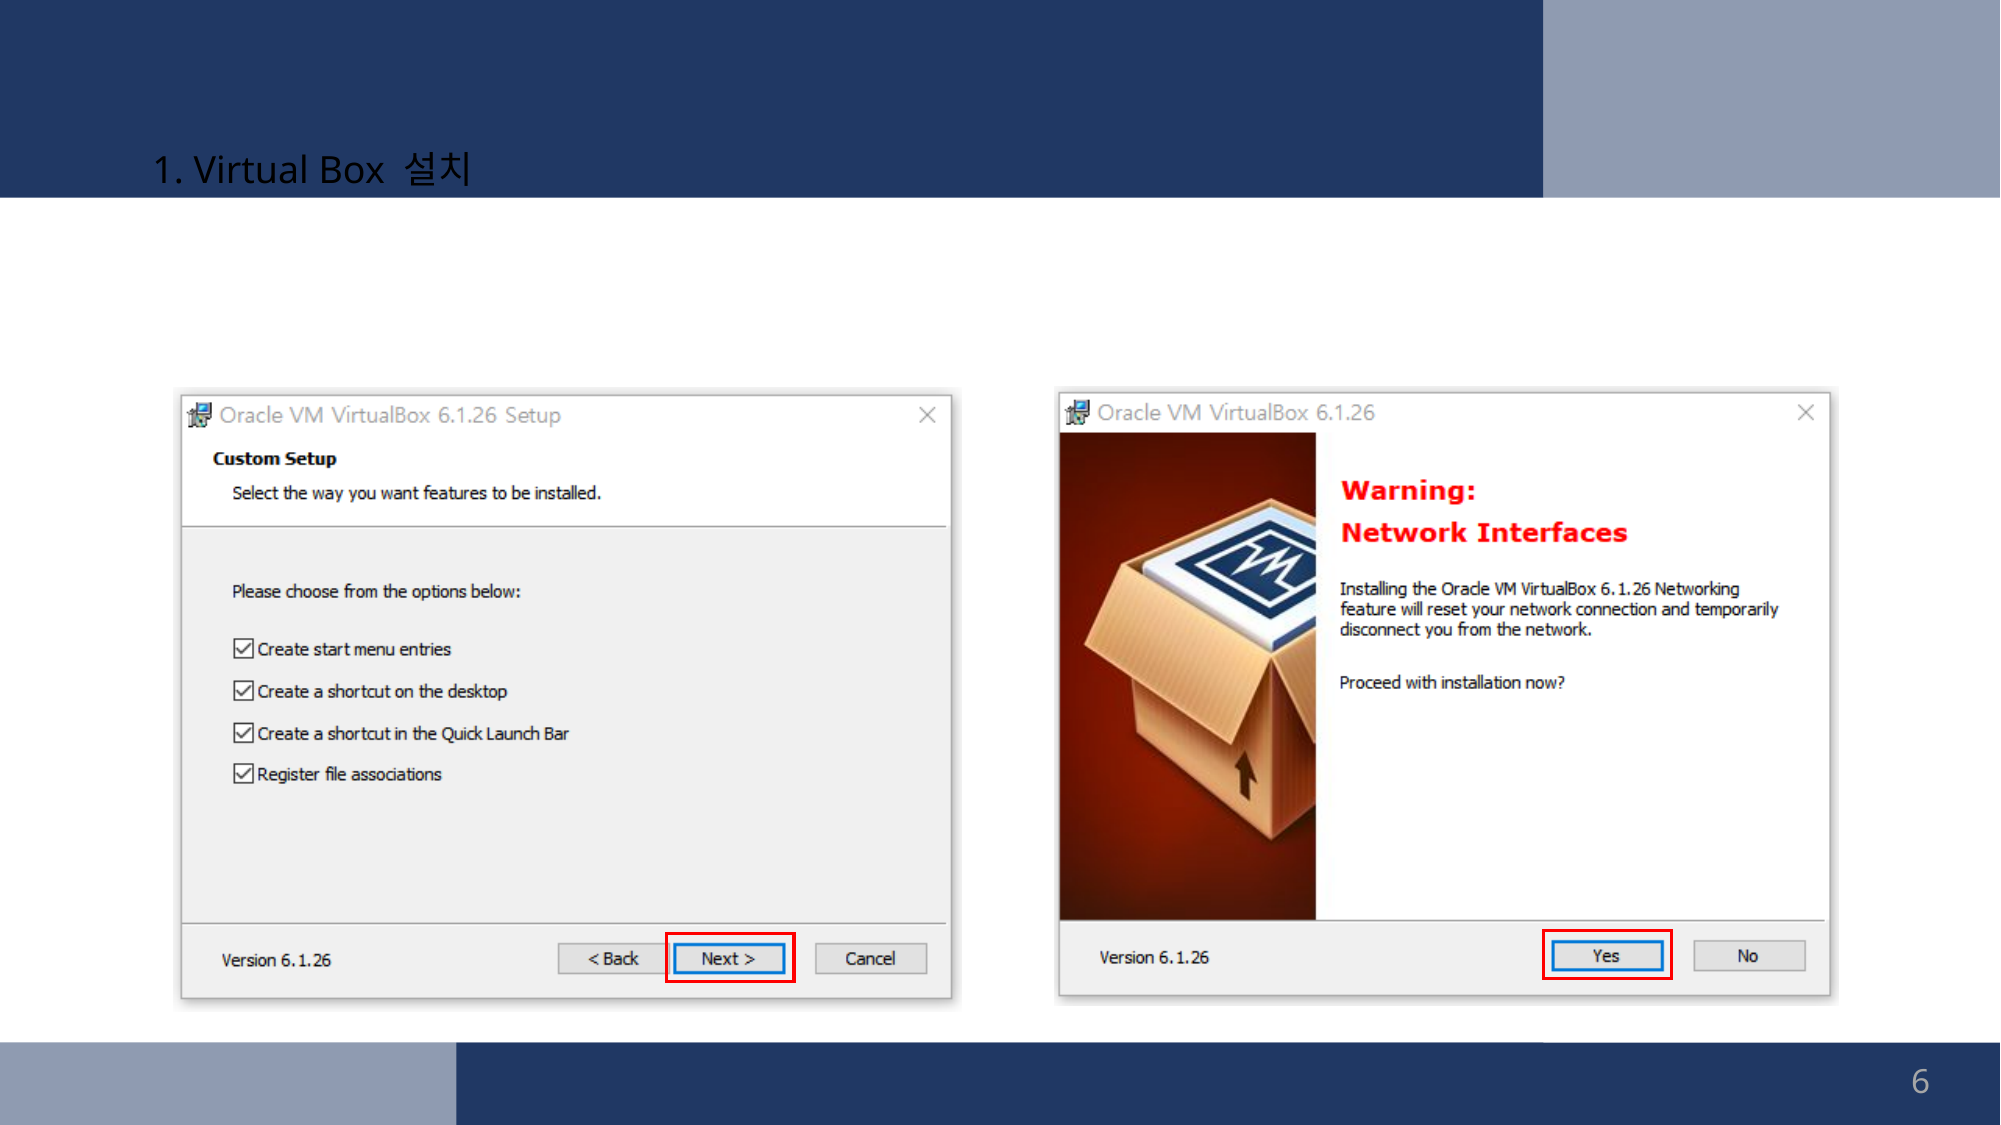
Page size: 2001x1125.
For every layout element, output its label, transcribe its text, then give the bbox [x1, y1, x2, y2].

picture [1054, 386, 1839, 1006]
slide_number 6 [1494, 1052, 1945, 1113]
title 1. Virtual Box 설치 [137, 59, 1863, 278]
picture [173, 387, 962, 1012]
